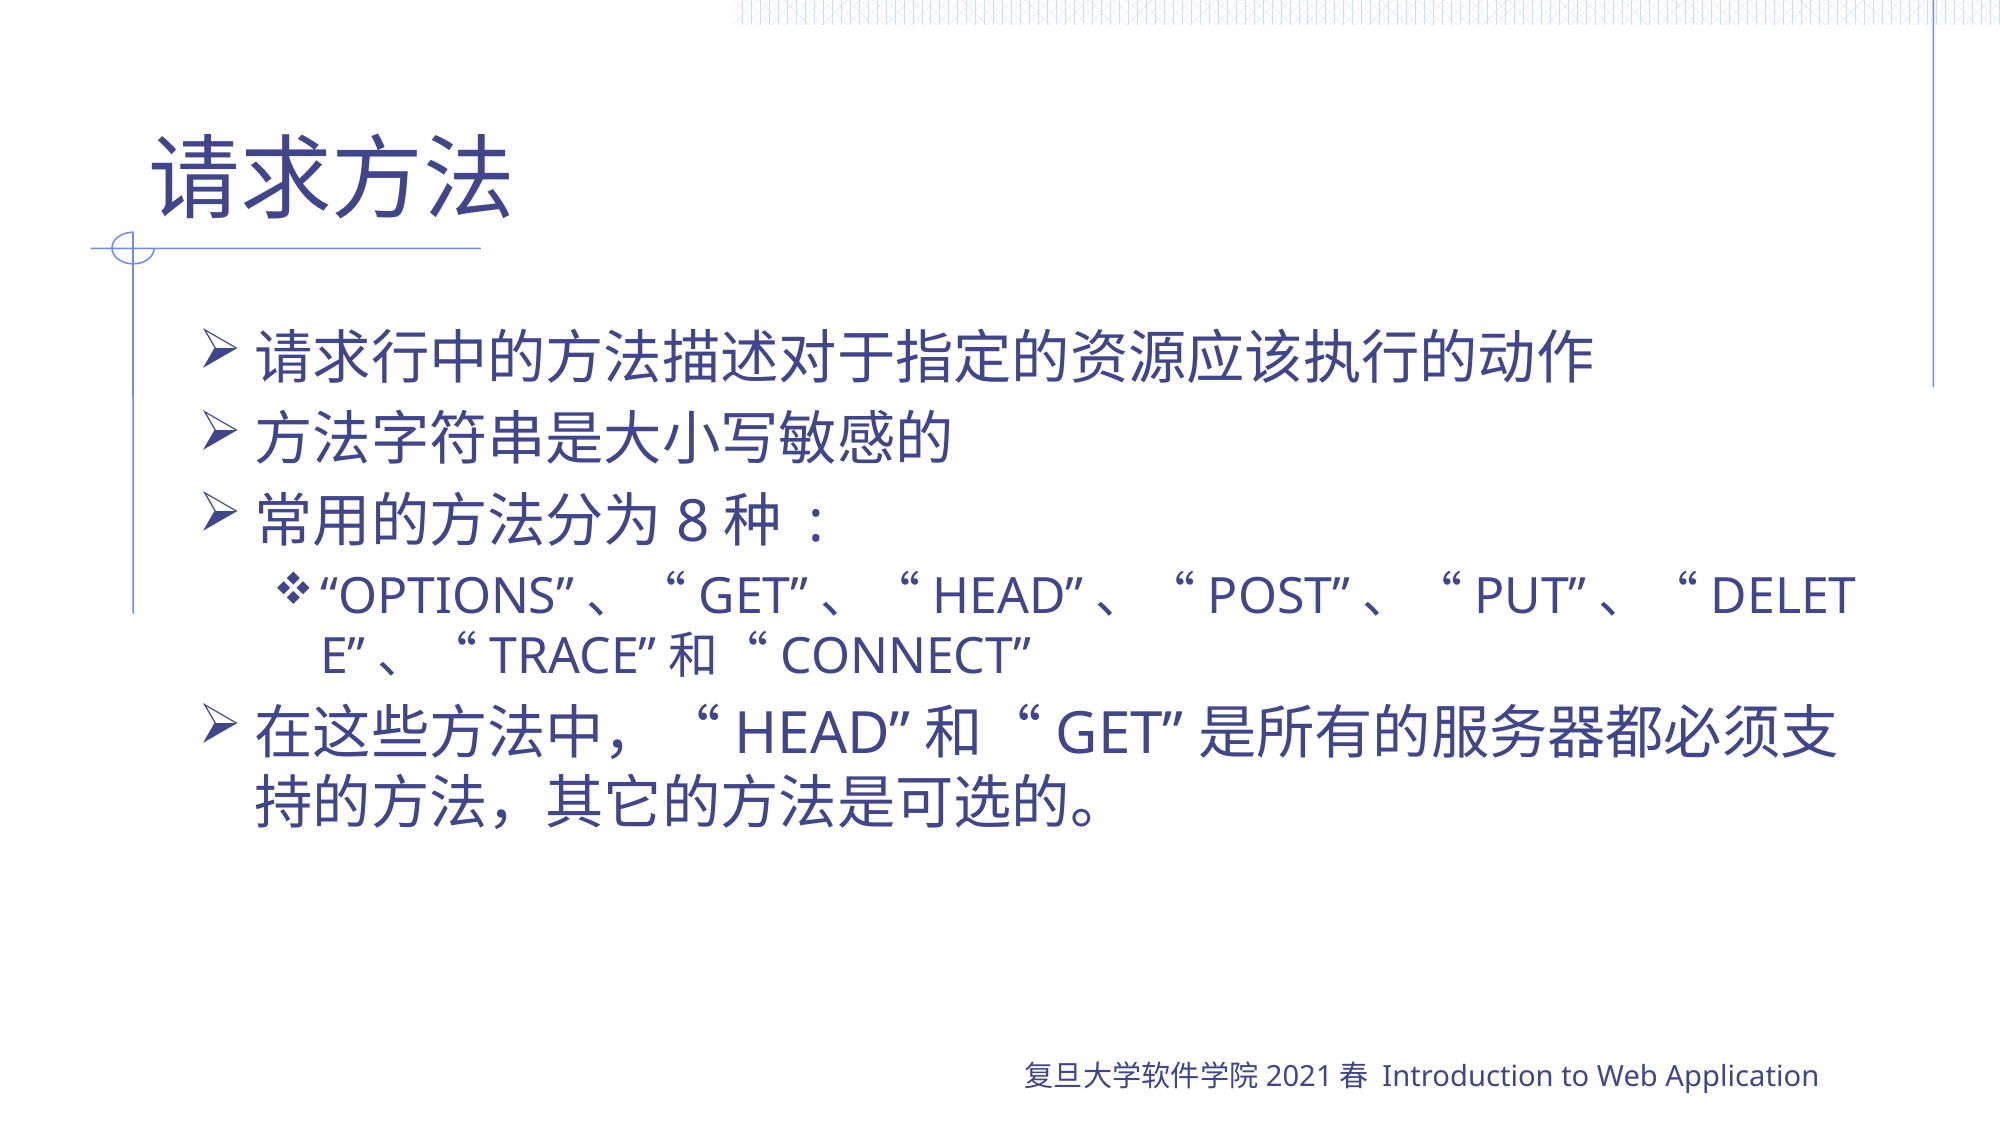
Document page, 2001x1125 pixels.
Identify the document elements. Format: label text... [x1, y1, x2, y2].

title 请求方法 [133, 50, 1834, 238]
list 请求行中的方法描述对于指定的资源应该执行的动作 方法字符串是大小写敏感的 常用的方法分为8种 : “OPTIONS”、“GET”、“HEAD”、“POST”、“PUT”、“DELETE”、“TRACE”和“CONNECT” 在这些方法中，“HEAD”和“GET”是所有的服务器都必须支持的方法，其它的方法是可选的。 [183, 312, 1884, 988]
